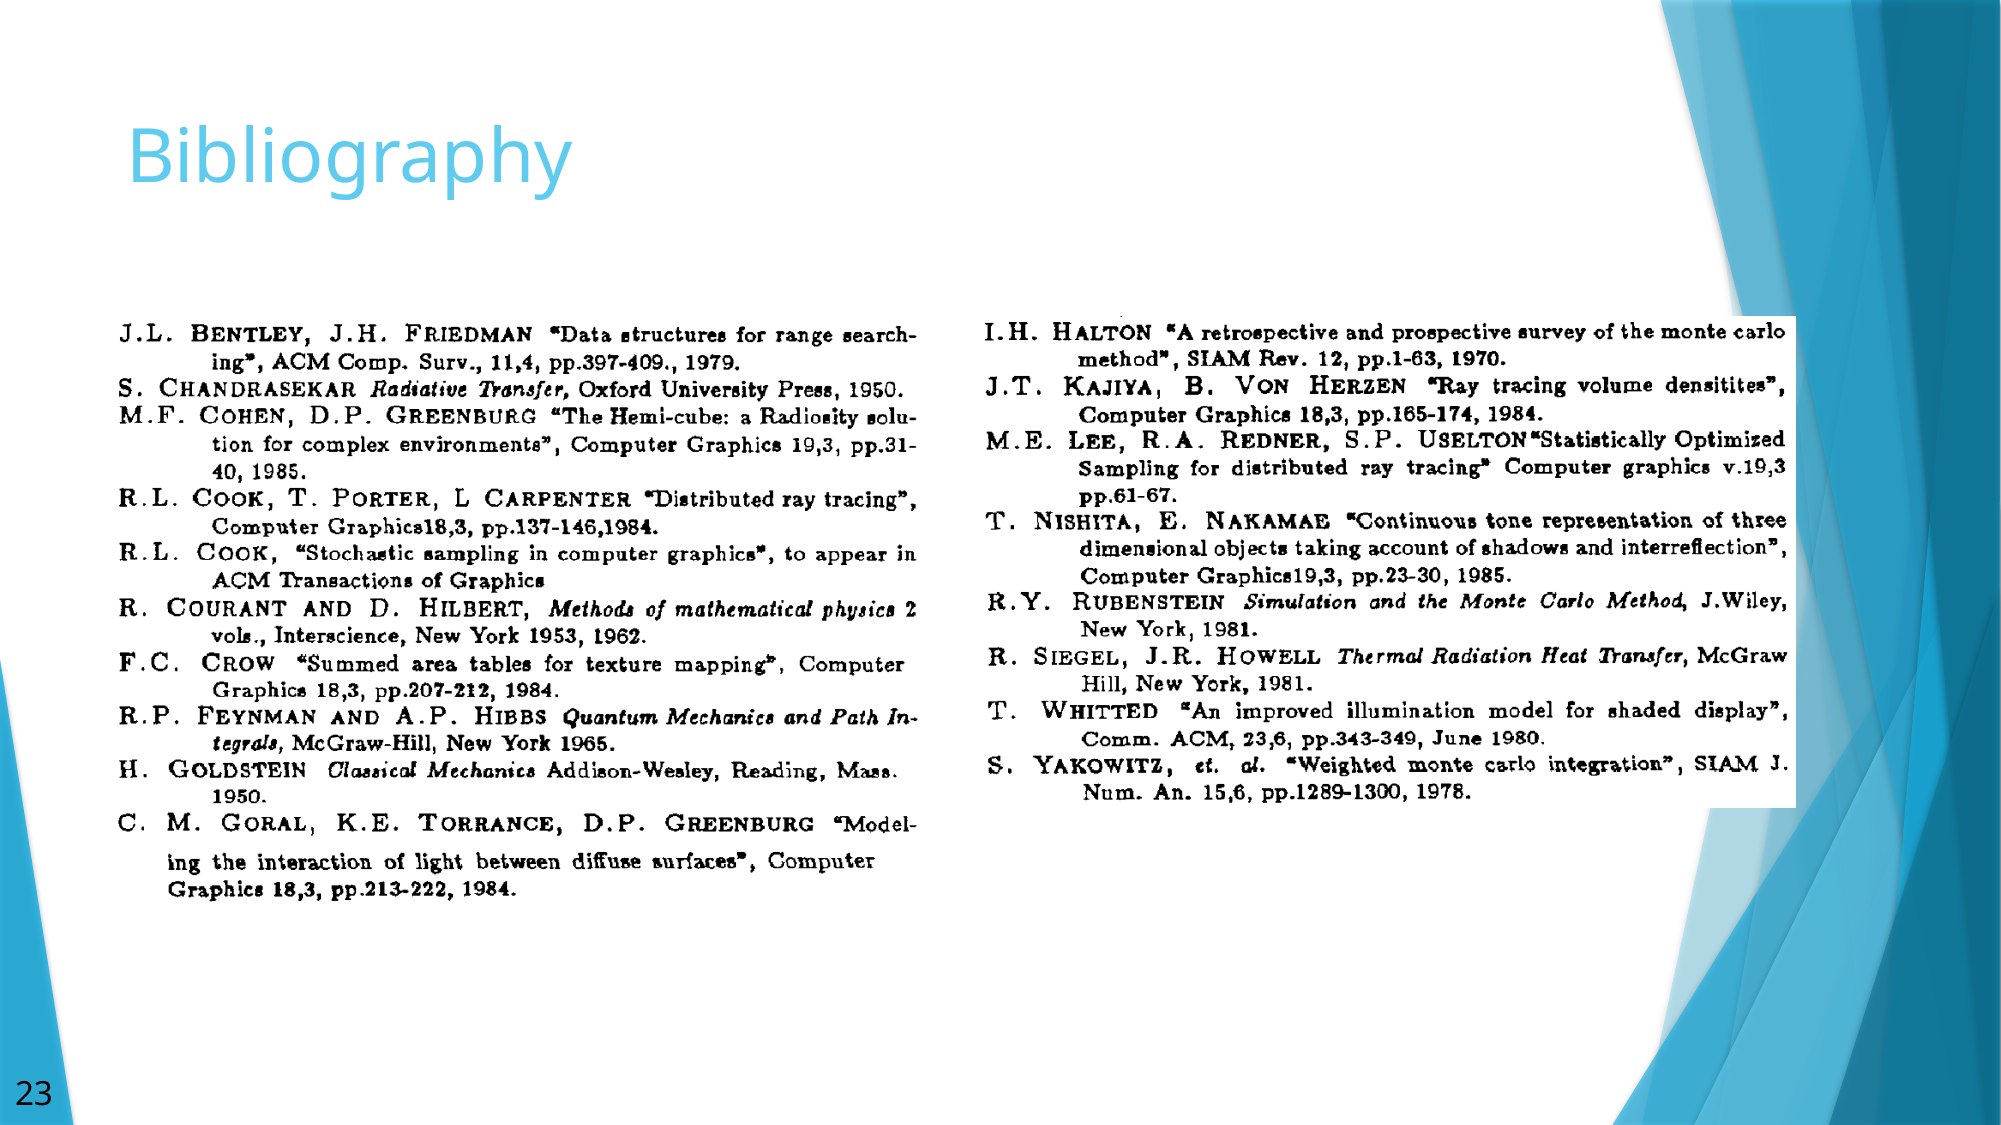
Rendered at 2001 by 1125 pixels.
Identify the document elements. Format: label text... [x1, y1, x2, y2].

title Bibliography [111, 99, 1522, 317]
slide_number 23 [0, 1065, 113, 1125]
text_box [110, 309, 935, 903]
picture [980, 316, 1796, 808]
